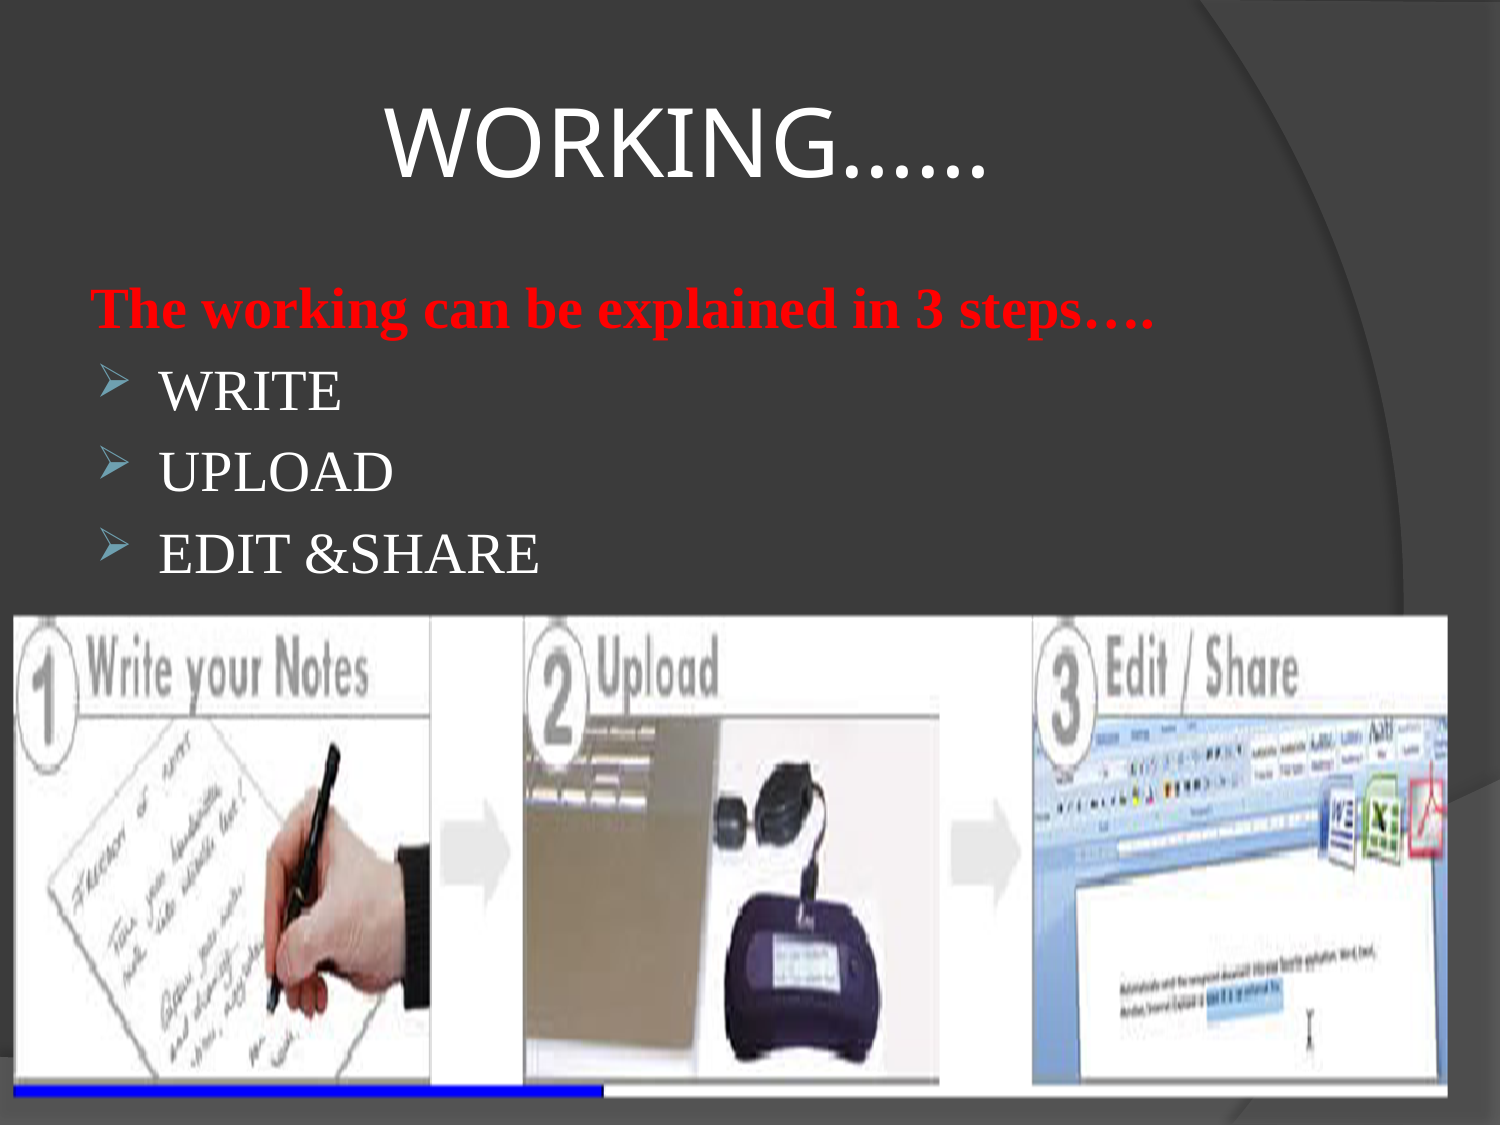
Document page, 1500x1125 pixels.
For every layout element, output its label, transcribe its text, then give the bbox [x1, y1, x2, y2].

picture [12, 612, 1451, 1101]
list The working can be explained in 3 steps…. WRITE UPLOAD EDIT &SHARE [74, 262, 1301, 603]
title WORKING…… [74, 44, 1301, 233]
